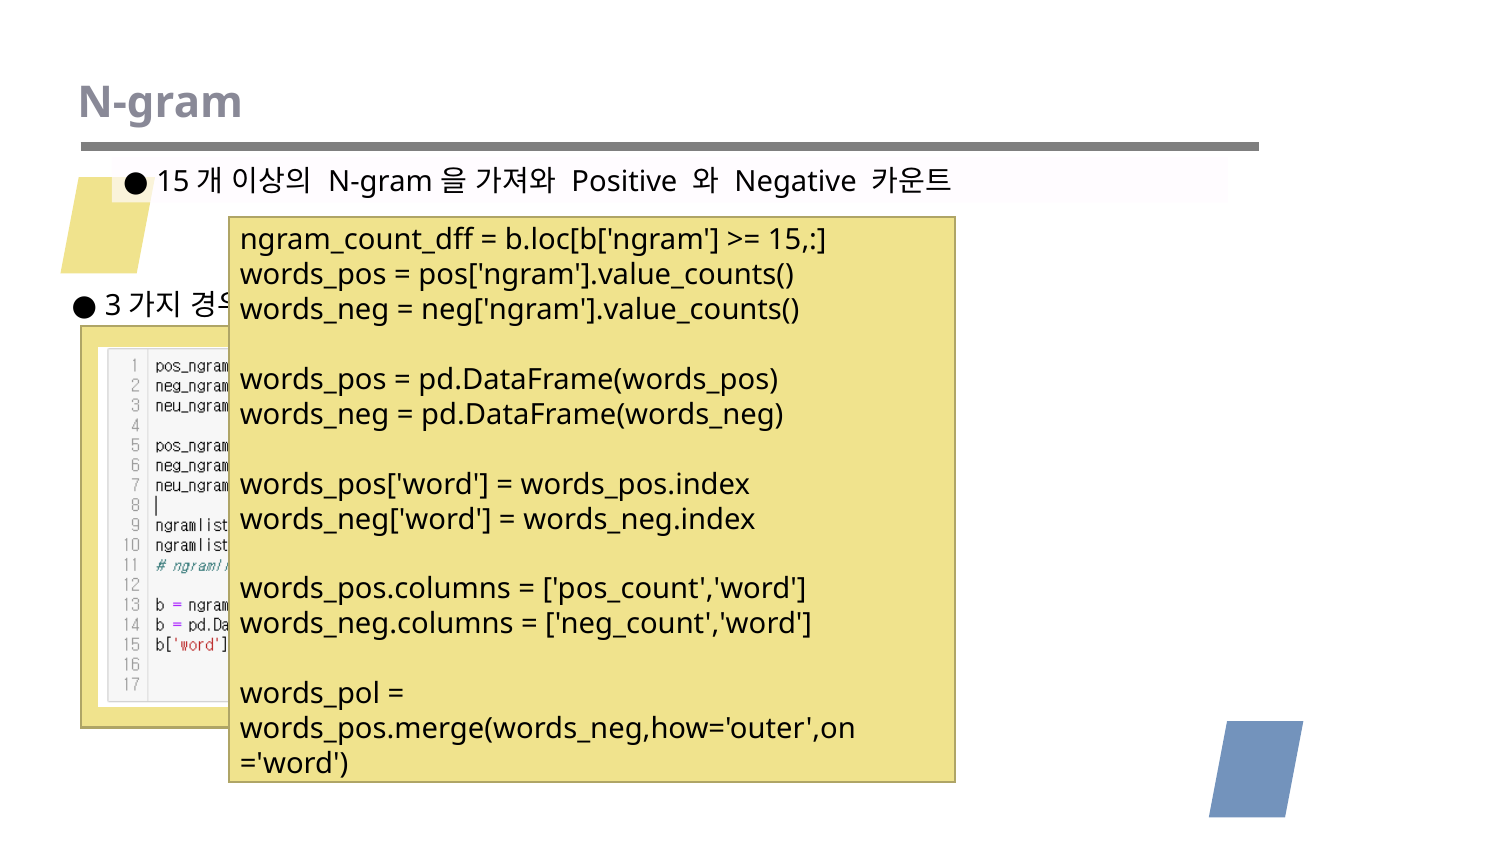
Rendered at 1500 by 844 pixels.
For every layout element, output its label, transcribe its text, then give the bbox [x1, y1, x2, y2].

text_box [1208, 721, 1304, 818]
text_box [60, 280, 106, 728]
text_box N-gram [66, 42, 1118, 124]
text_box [111, 156, 1229, 783]
text_box [60, 177, 106, 274]
